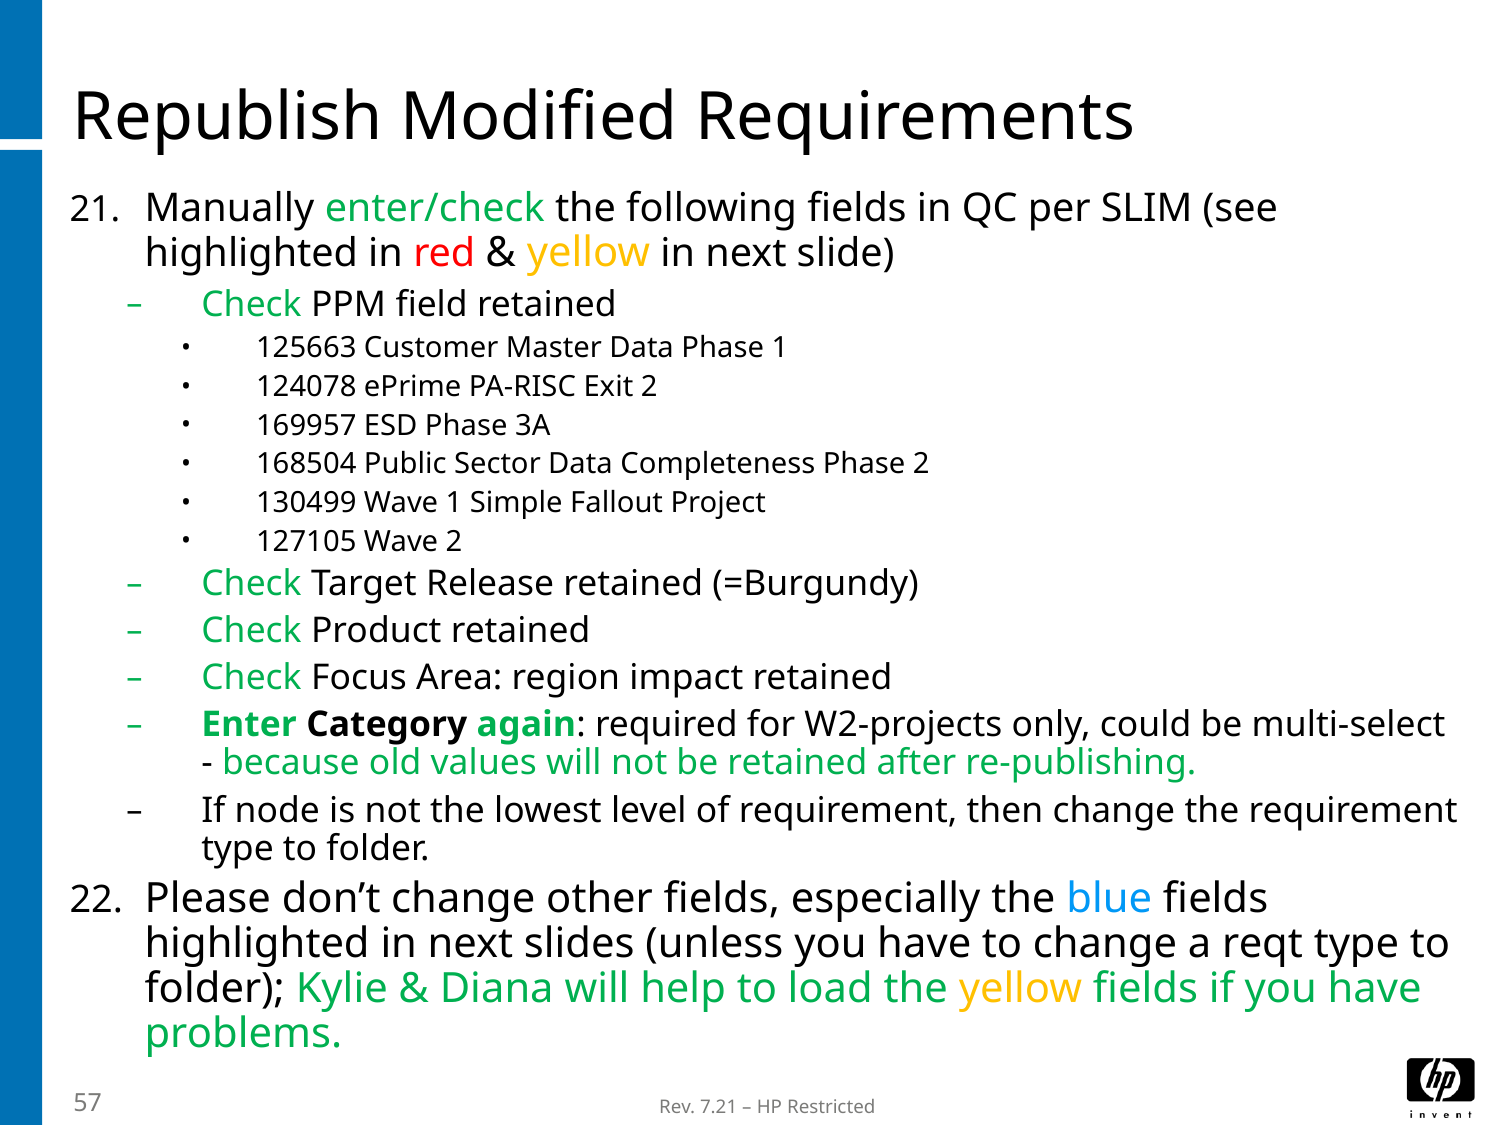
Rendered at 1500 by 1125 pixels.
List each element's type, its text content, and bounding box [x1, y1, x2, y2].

slide_number 57 [65, 1091, 192, 1125]
list Manually enter/check the following fields in QC per SLIM (see highlighted in red & yellow in next slide) Check PPM field retained 125663 Customer Master Data Phase 1 124078 ePrime PA-RISC Exit 2 169957 ESD Phase 3A 168504 Public Sector Data Completeness Phase 2 130499 Wave 1 Simple Fallout Project 127105 Wave 2 Check Target Release retained (=Burgundy) Check Product retained Check Focus Area: region impact retained Enter Category again: required for W2-projects only, could be multi-select - because old values will not be retained after re-publishing. If node is not the lowest level of requirement, then change the requirement type to folder. Please don’t change other fields, especially the blue fields highlighted in next slides (unless you have to change a reqt type to folder); Kylie & Diana will help to load the yellow fields if you have problems. [42, 172, 1474, 1091]
picture [1406, 1058, 1476, 1118]
footer Rev. 7.21 – HP Restricted [327, 1091, 1207, 1125]
title Republish Modified Requirements [65, 3, 1474, 155]
